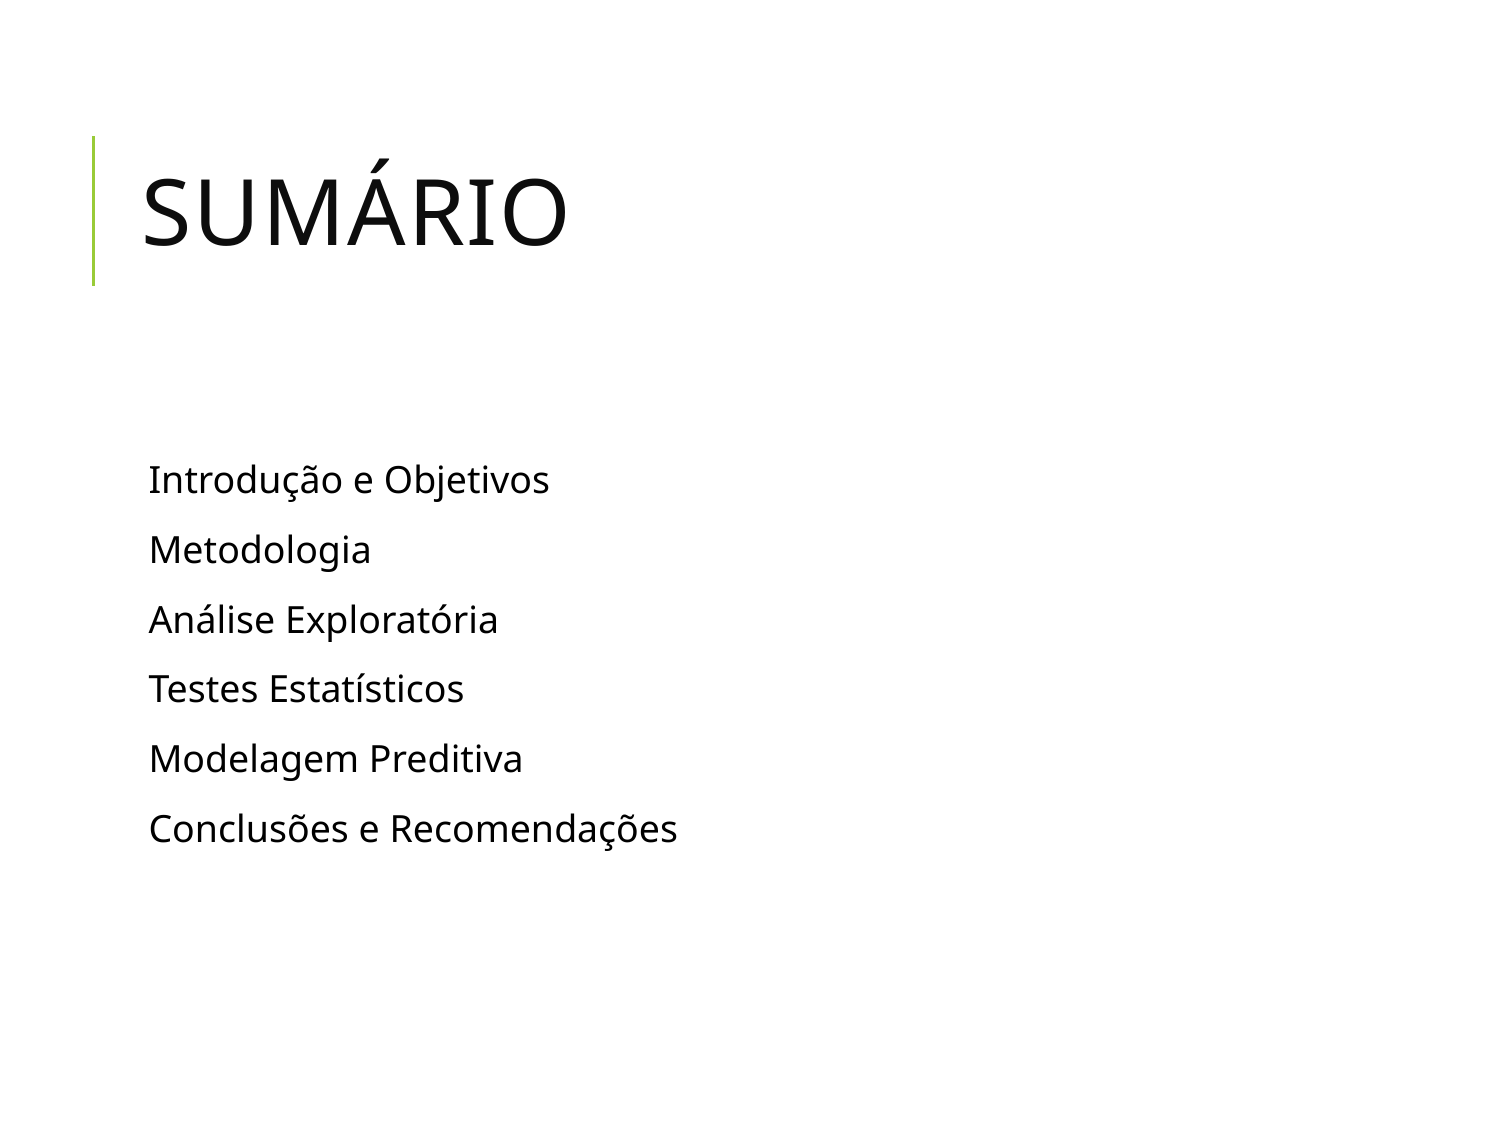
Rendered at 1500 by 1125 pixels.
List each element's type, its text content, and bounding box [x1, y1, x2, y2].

title Sumário [126, 96, 1322, 342]
list Introdução e Objetivos Metodologia Análise Exploratória Testes Estatísticos Modelagem Preditiva Conclusões e Recomendações [126, 375, 1322, 1035]
